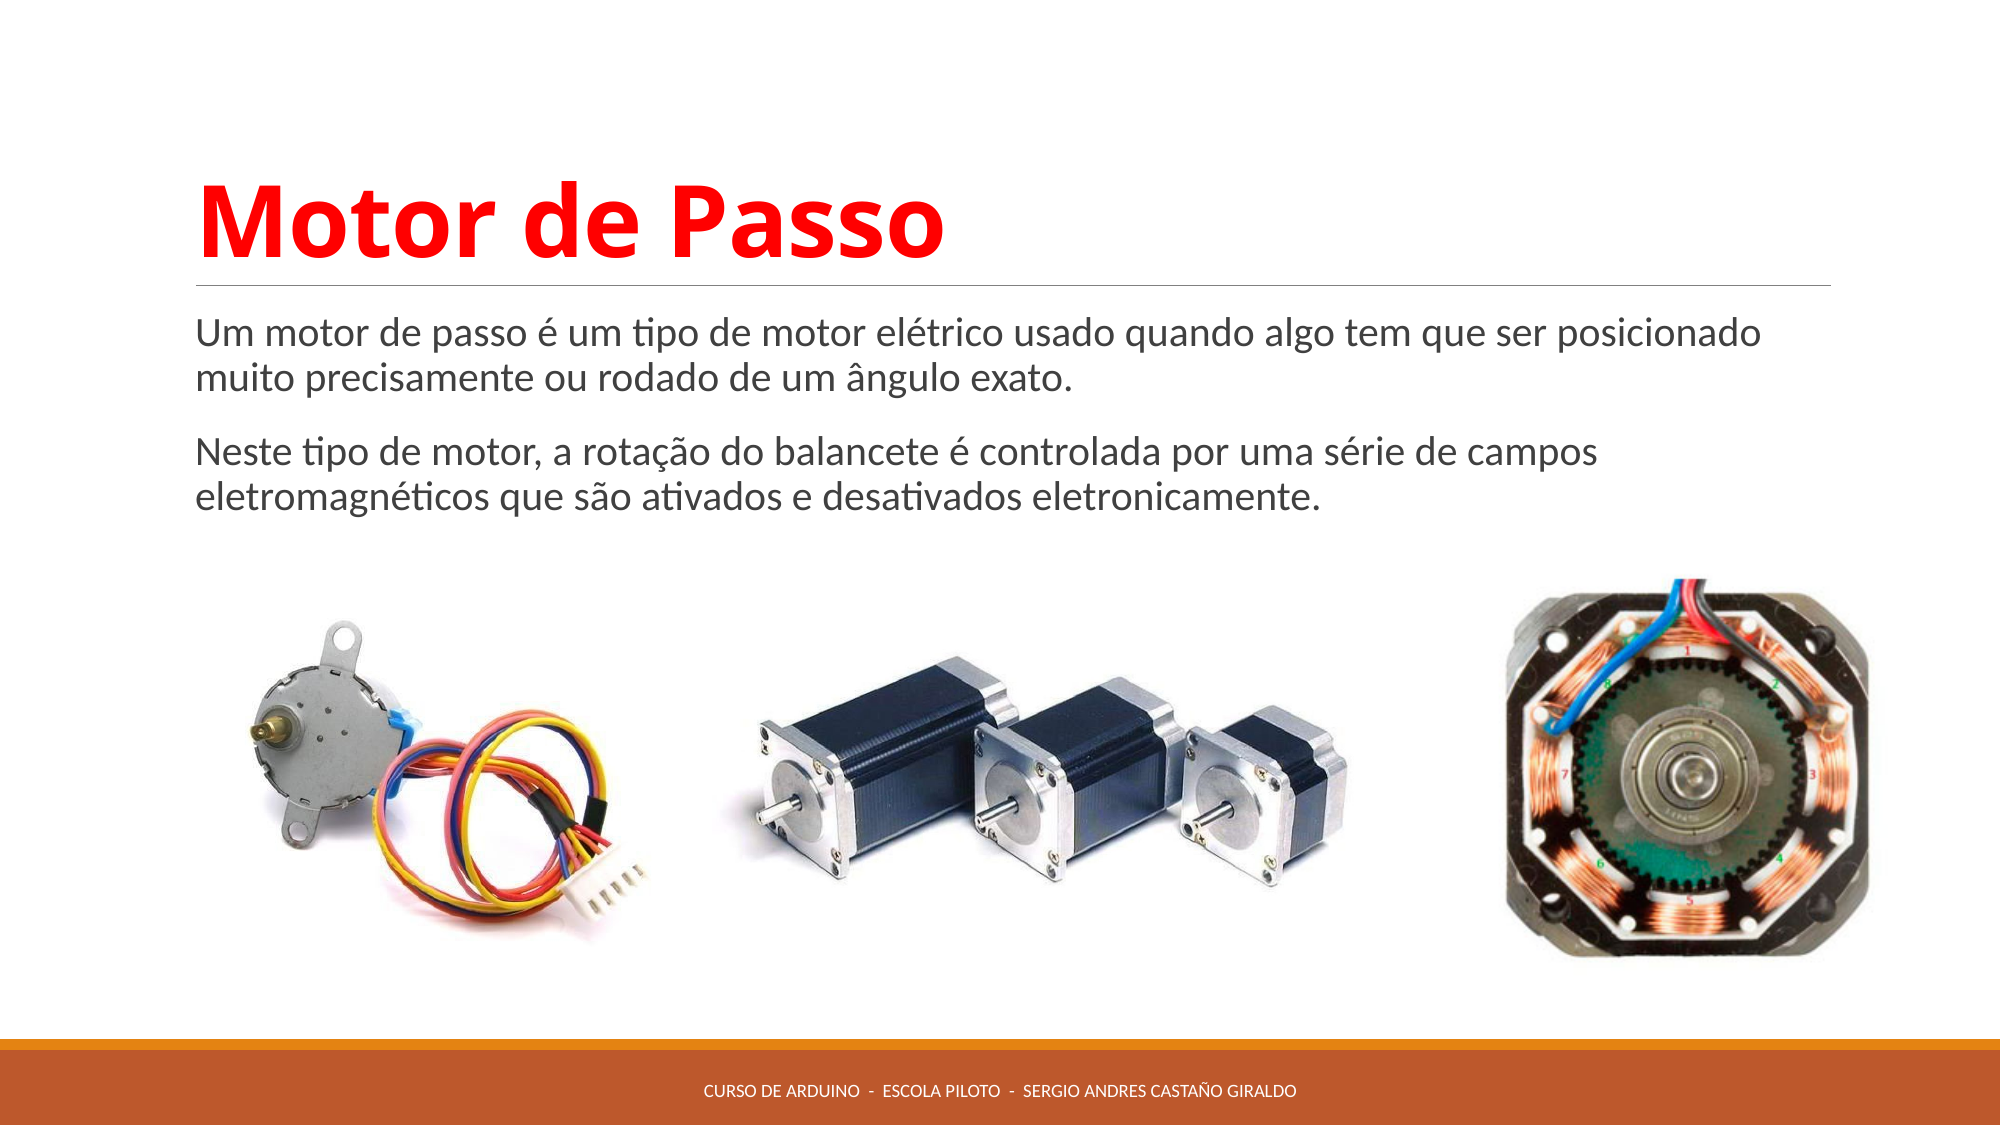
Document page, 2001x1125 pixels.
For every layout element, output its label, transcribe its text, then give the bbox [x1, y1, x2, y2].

picture [198, 594, 669, 948]
picture [711, 561, 1370, 933]
title Motor de Passo [180, 47, 1830, 285]
footer Curso de Arduino - Escola Piloto - Sergio Andres Castaño Giraldo [604, 1059, 1396, 1120]
list Um motor de passo é um tipo de motor elétrico usado quando algo tem que ser posicionado muito precisamente ou rodado de um ângulo exato. Neste tipo de motor, a rotação do balancete é controlada por uma série de campos eletromagnéticos que são ativados e desativados eletronicamente. [180, 302, 1830, 963]
picture [1374, 561, 2000, 981]
